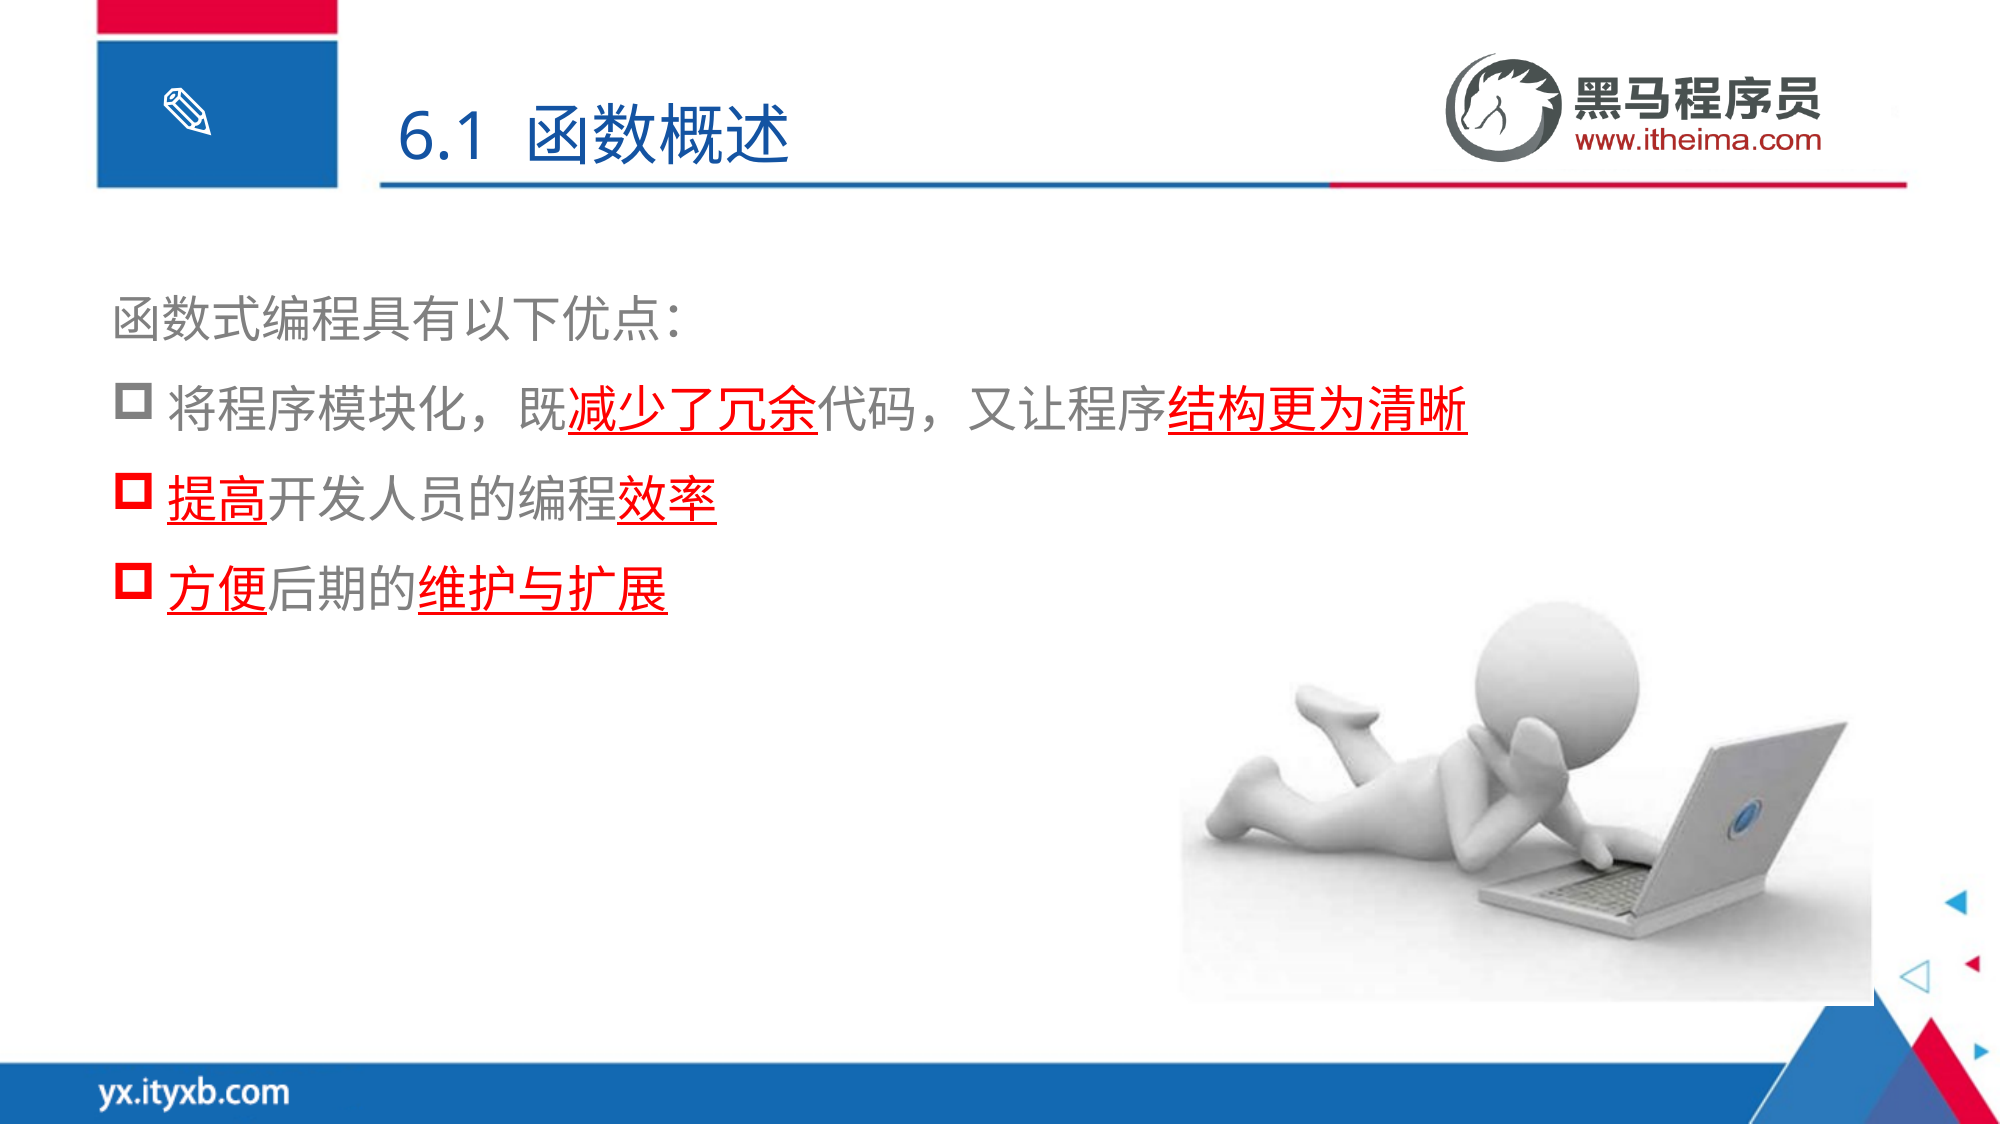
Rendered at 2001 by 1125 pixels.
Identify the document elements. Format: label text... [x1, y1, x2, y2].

picture [0, 0, 2000, 1124]
title 6.1 函数概述 [382, 36, 1754, 240]
text_box 函数式编程具有以下优点： 将程序模块化，既减少了冗余代码，又让程序结构更为清晰 提高开发人员的编程效率 方便后期的维护与扩展 [96, 250, 1900, 626]
